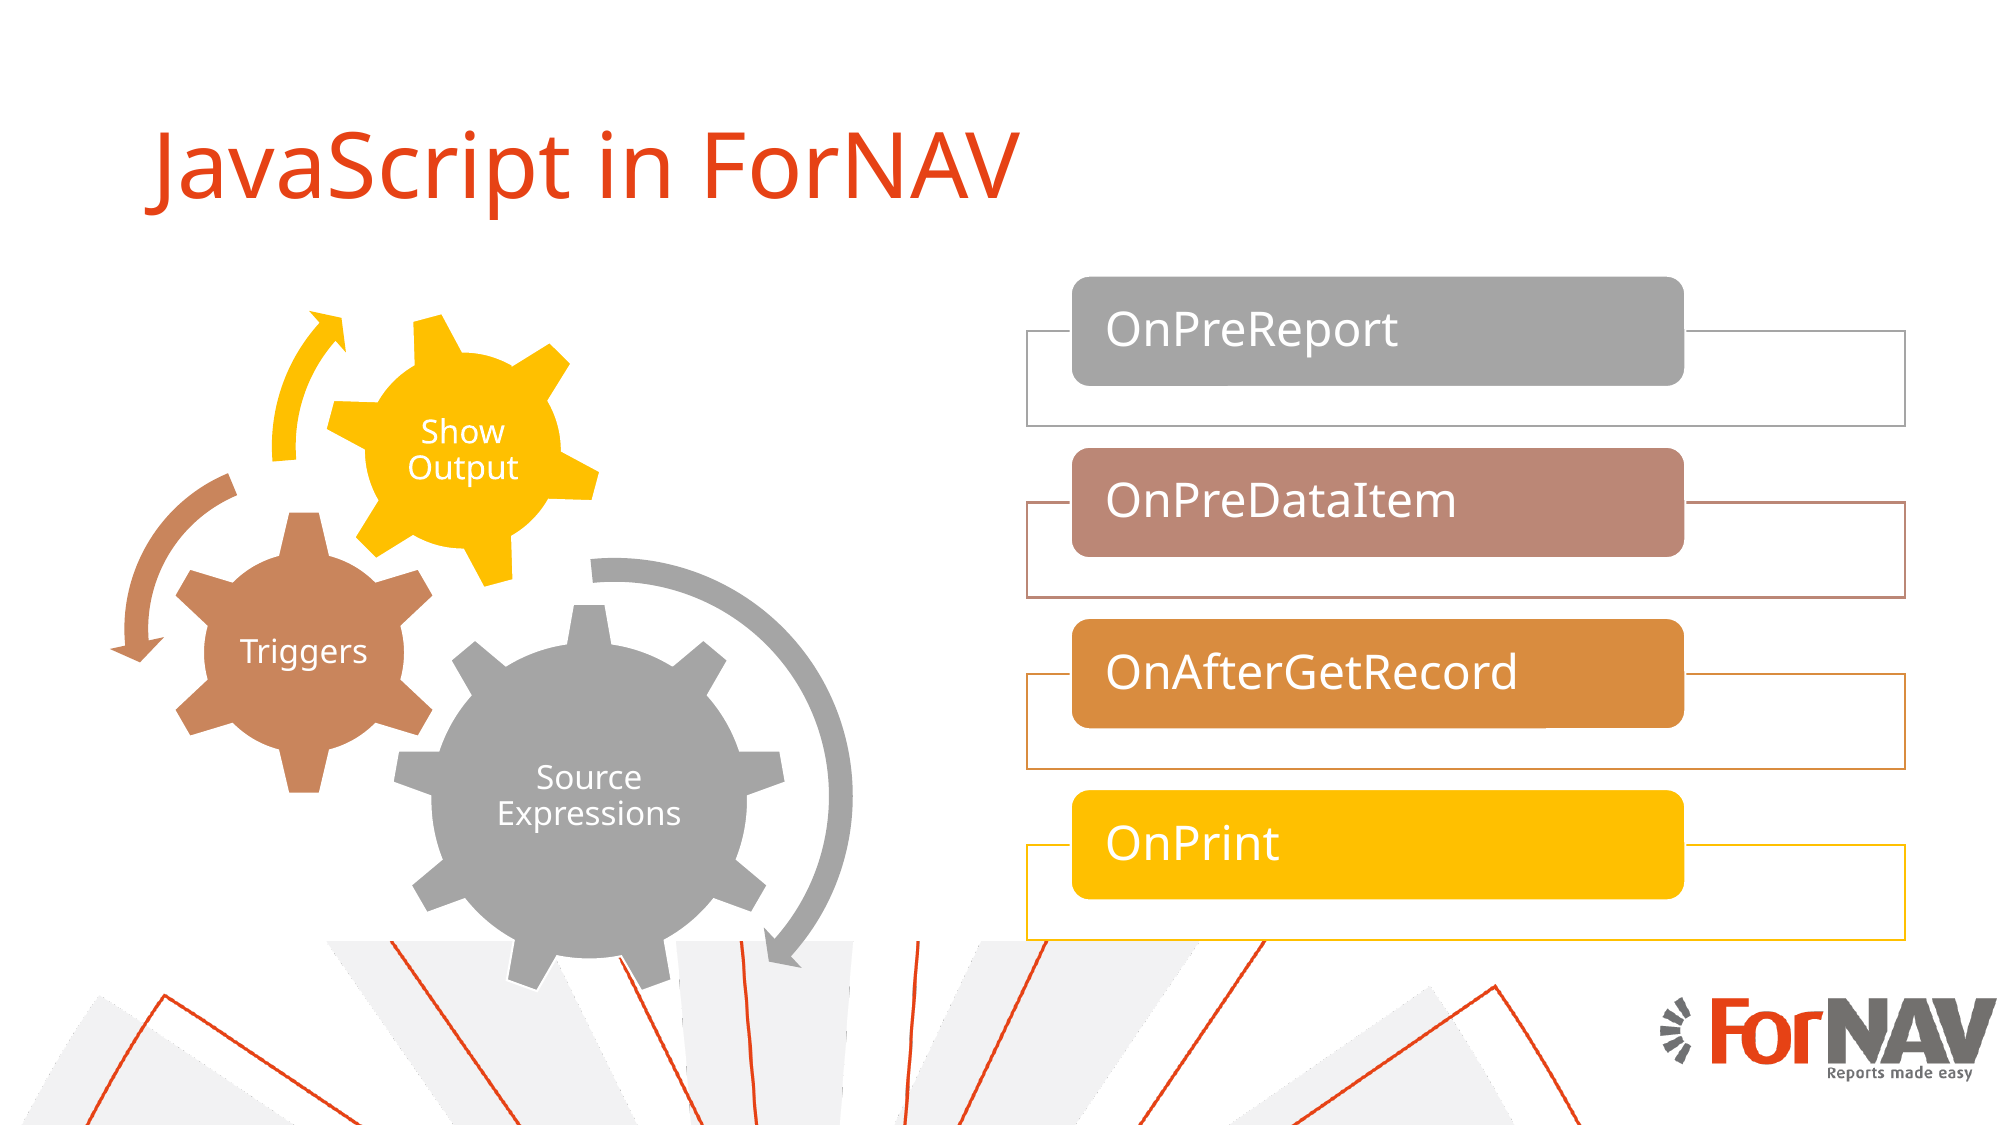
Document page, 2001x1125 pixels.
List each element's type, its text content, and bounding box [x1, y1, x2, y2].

picture [0, 941, 2001, 1125]
title JavaScript in ForNAV [137, 59, 1863, 278]
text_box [1026, 265, 1905, 950]
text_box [0, 277, 854, 1000]
